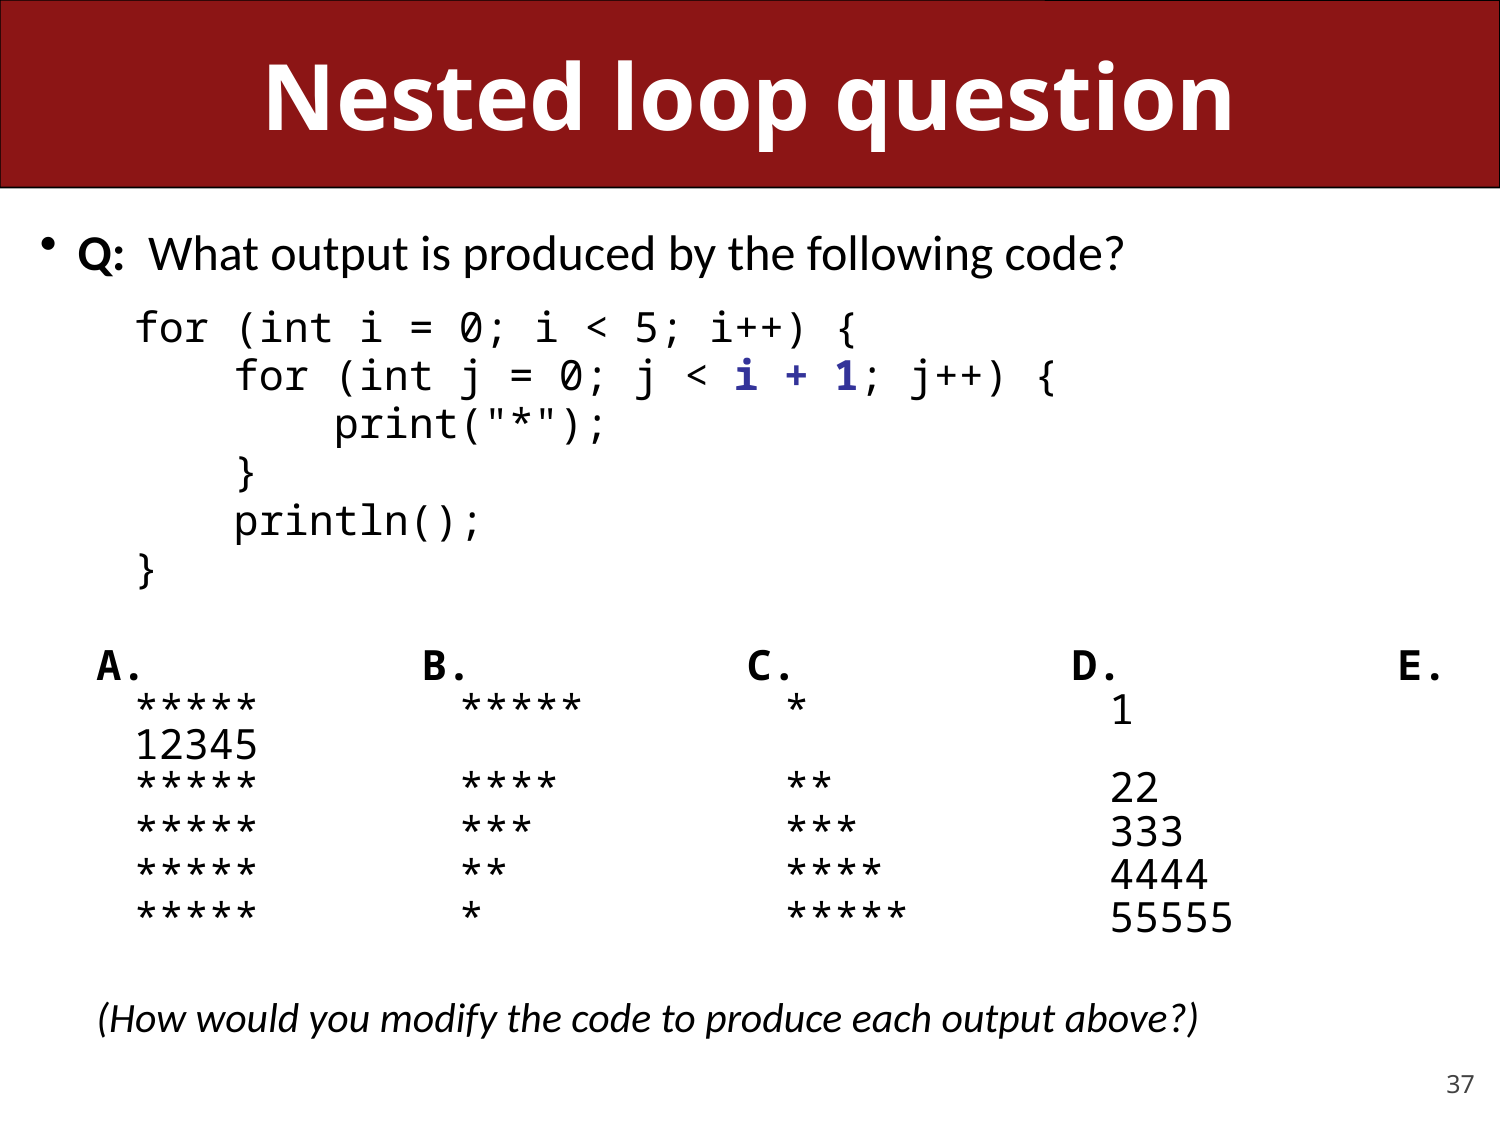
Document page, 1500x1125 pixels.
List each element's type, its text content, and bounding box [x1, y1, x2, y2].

list Q: What output is produced by the following code? for (int i = 0; i < 5; i++) { for (int j = 0; j < i + 1; j++) { print("*"); } println(); } A. B. C. D. E. ***** ***** * 1 12345 ***** **** ** 22 ***** *** *** 333 ***** ** **** 4444 ***** * ***** 55555 (How would you modify the code to produce each output above?) [24, 212, 1475, 1063]
title Nested loop question [75, 0, 1425, 188]
